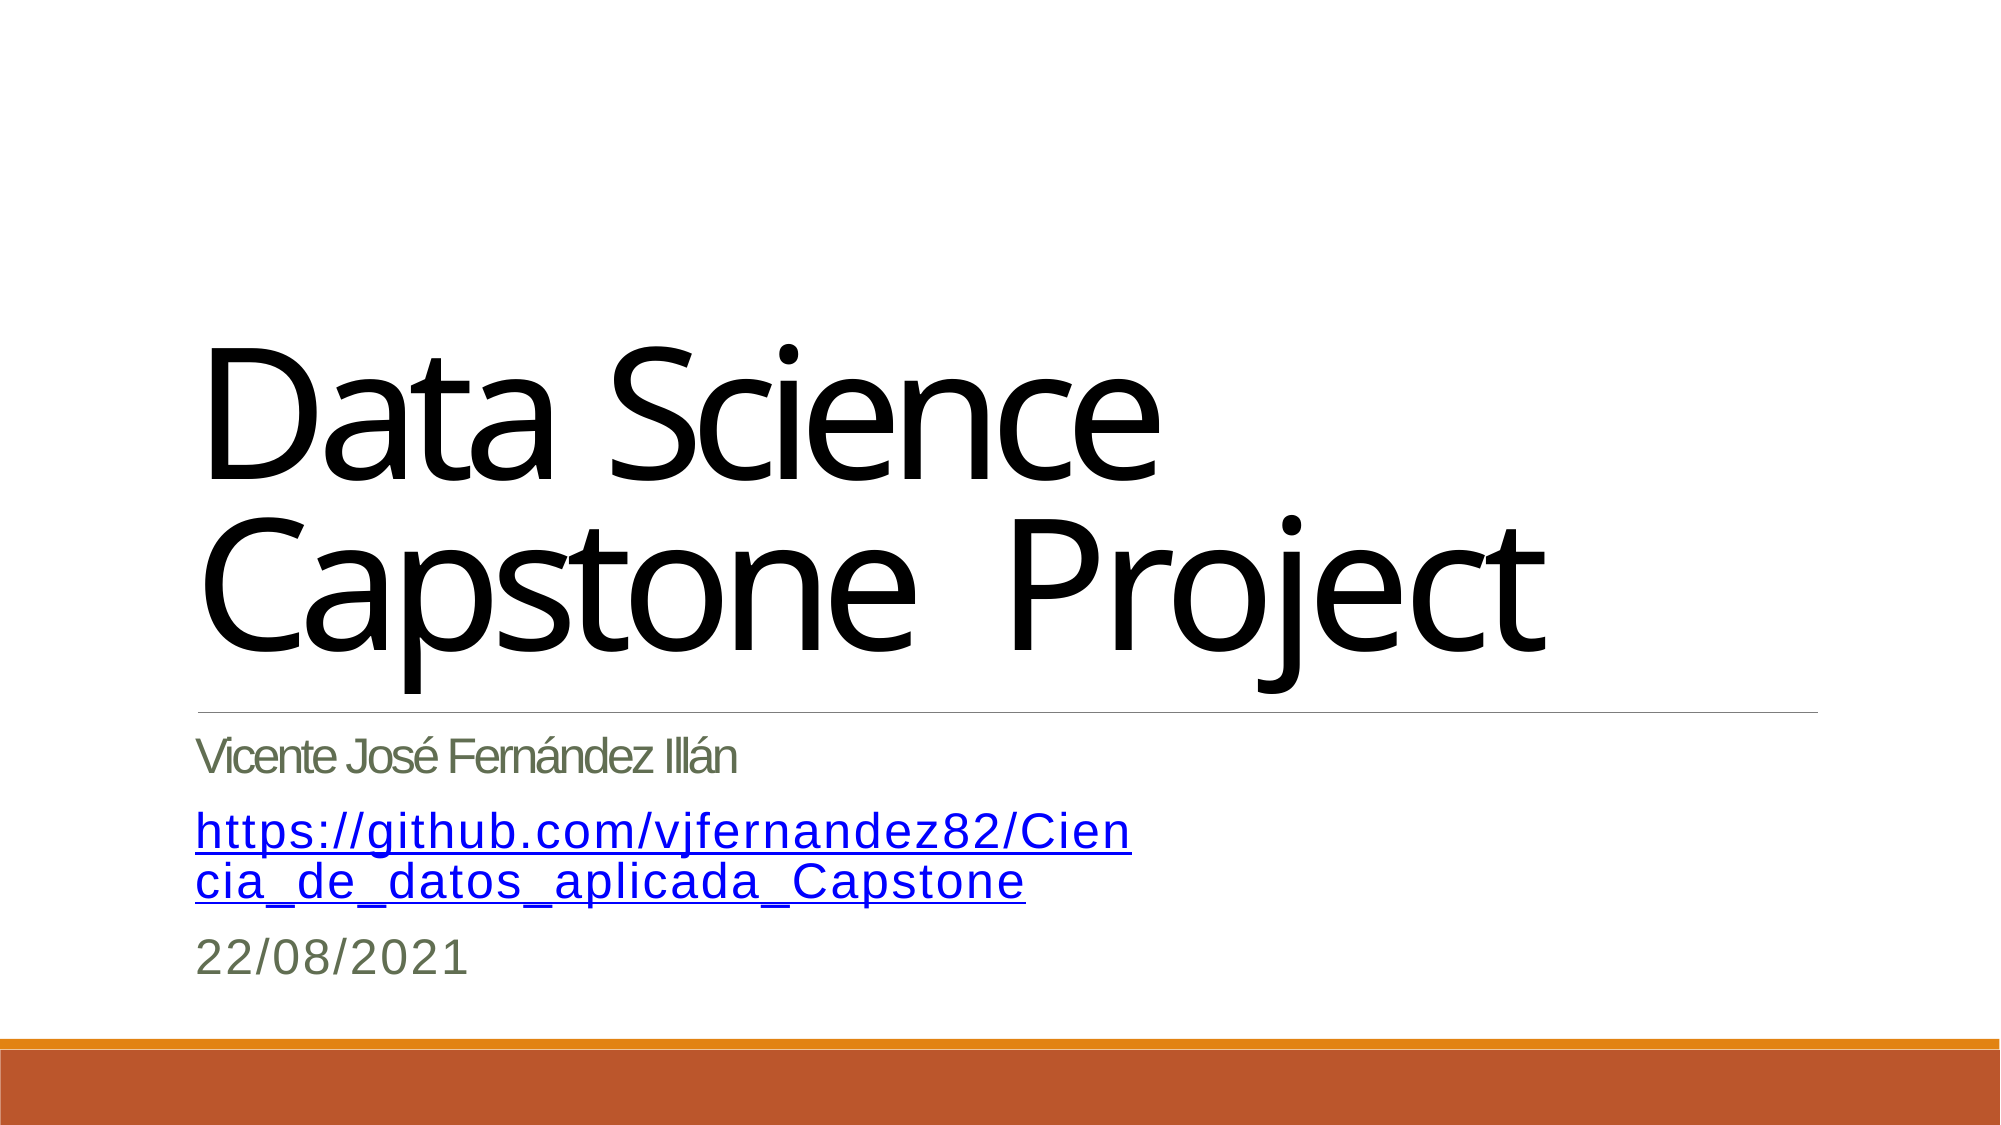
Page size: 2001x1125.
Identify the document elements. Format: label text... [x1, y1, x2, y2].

text_box Vicente José Fernández Illán https://github.com/vjfernandez82/Ciencia_de_datos_aplicada_Capstone 22/08/2021 [192, 705, 1159, 935]
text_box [0, 1038, 2000, 1125]
list Data Science Capstone Project [192, 266, 1808, 983]
